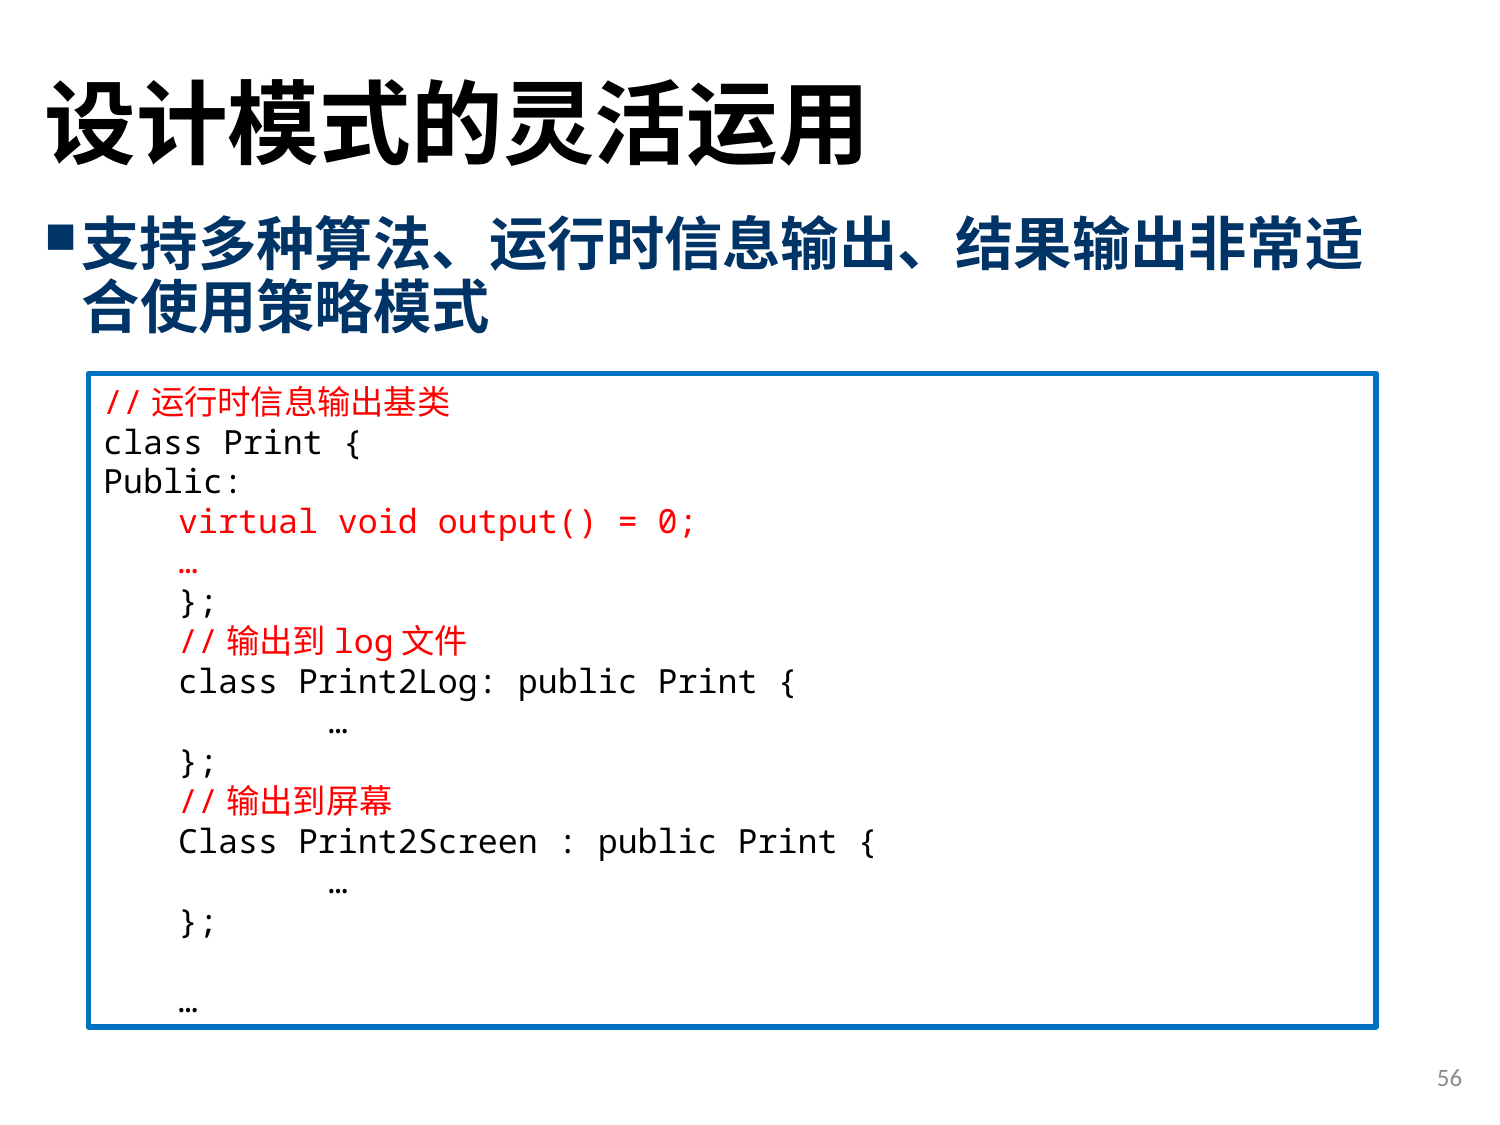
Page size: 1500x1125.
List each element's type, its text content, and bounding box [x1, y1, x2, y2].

list 支持多种算法、运行时信息输出、结果输出非常适合使用策略模式 [29, 208, 1424, 988]
text_box //运行时信息输出基类 class Print { Public: virtual void output() = 0; … }; //输出到log文件 class Print2Log: public Print { … }; //输出到屏幕 Class Print2Screen : public Print { … }; … [88, 373, 1376, 1027]
slide_number 56 [1139, 1046, 1478, 1107]
title 设计模式的灵活运用 [29, 19, 1324, 208]
